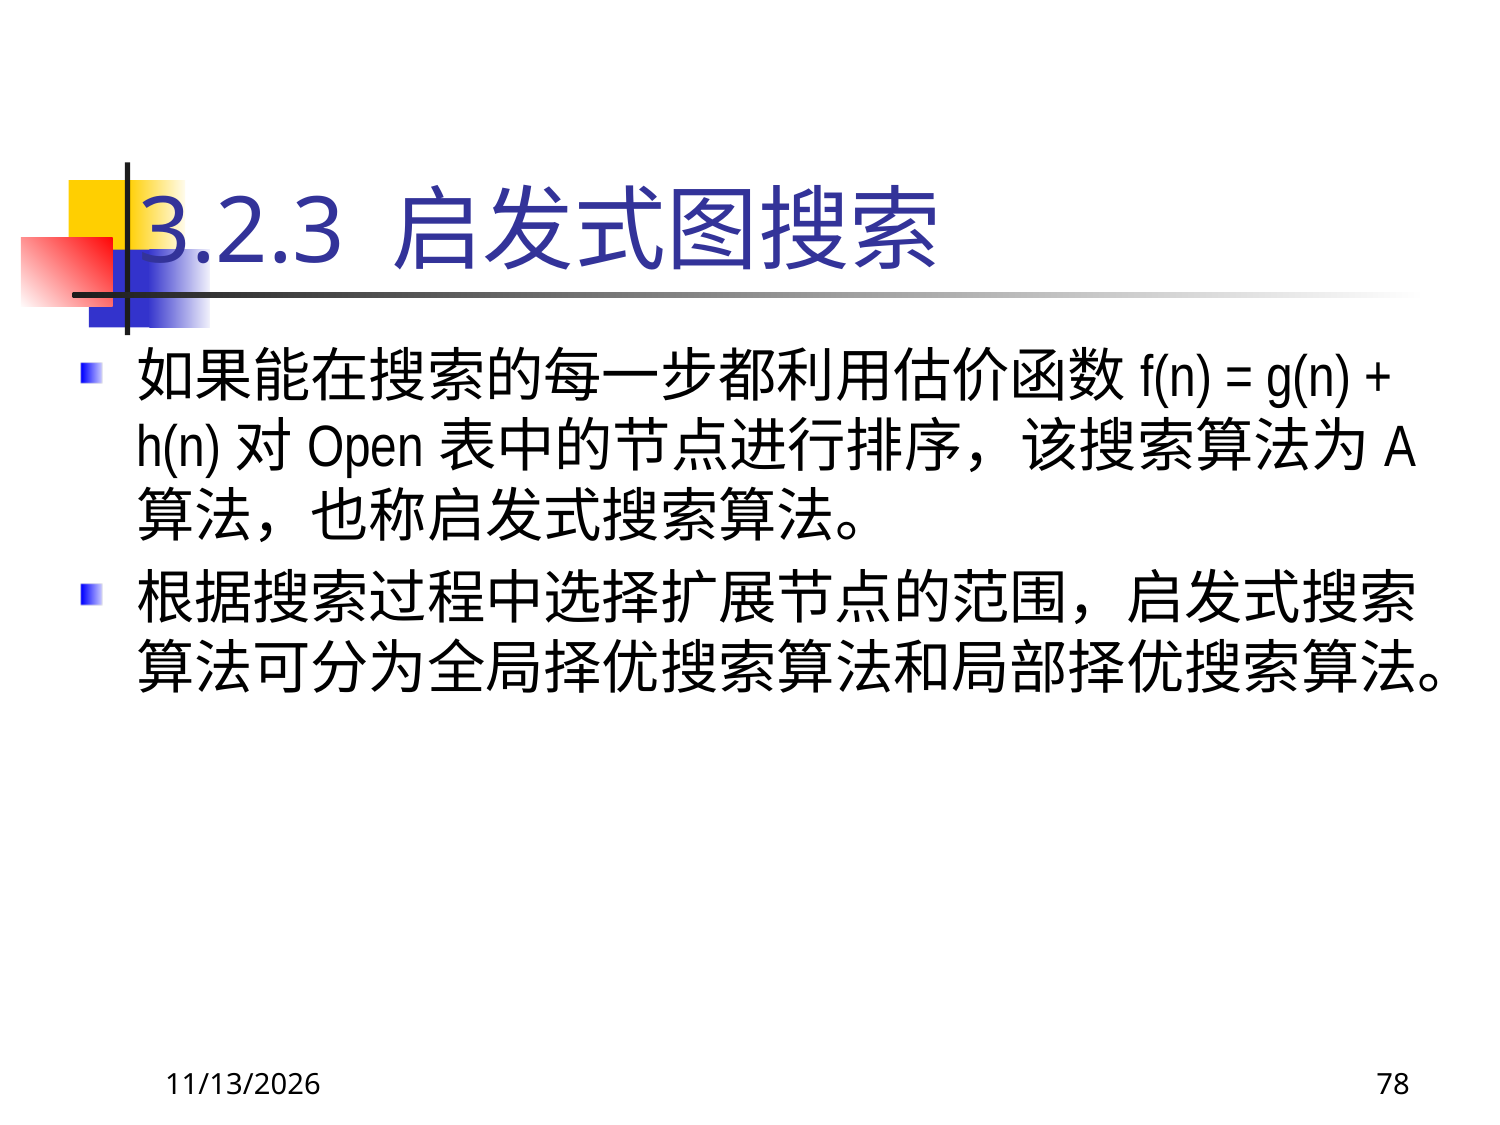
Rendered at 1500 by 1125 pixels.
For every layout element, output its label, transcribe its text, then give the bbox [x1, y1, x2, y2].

picture [79, 582, 105, 608]
slide_number 78 [1112, 1037, 1426, 1113]
list 如果能在搜索的每一步都利用估价函数f(n) = g(n) + h(n)对Open表中的节点进行排序，该搜索算法为A算法，也称启发式搜索算法。 根据搜索过程中选择扩展节点的范围，启发式搜索算法可分为全局择优搜索算法和局部择优搜索算法。 [64, 331, 1469, 1006]
title 3.2.3 启发式图搜索 [123, 101, 1468, 289]
picture [79, 361, 105, 386]
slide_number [149, 1037, 463, 1113]
